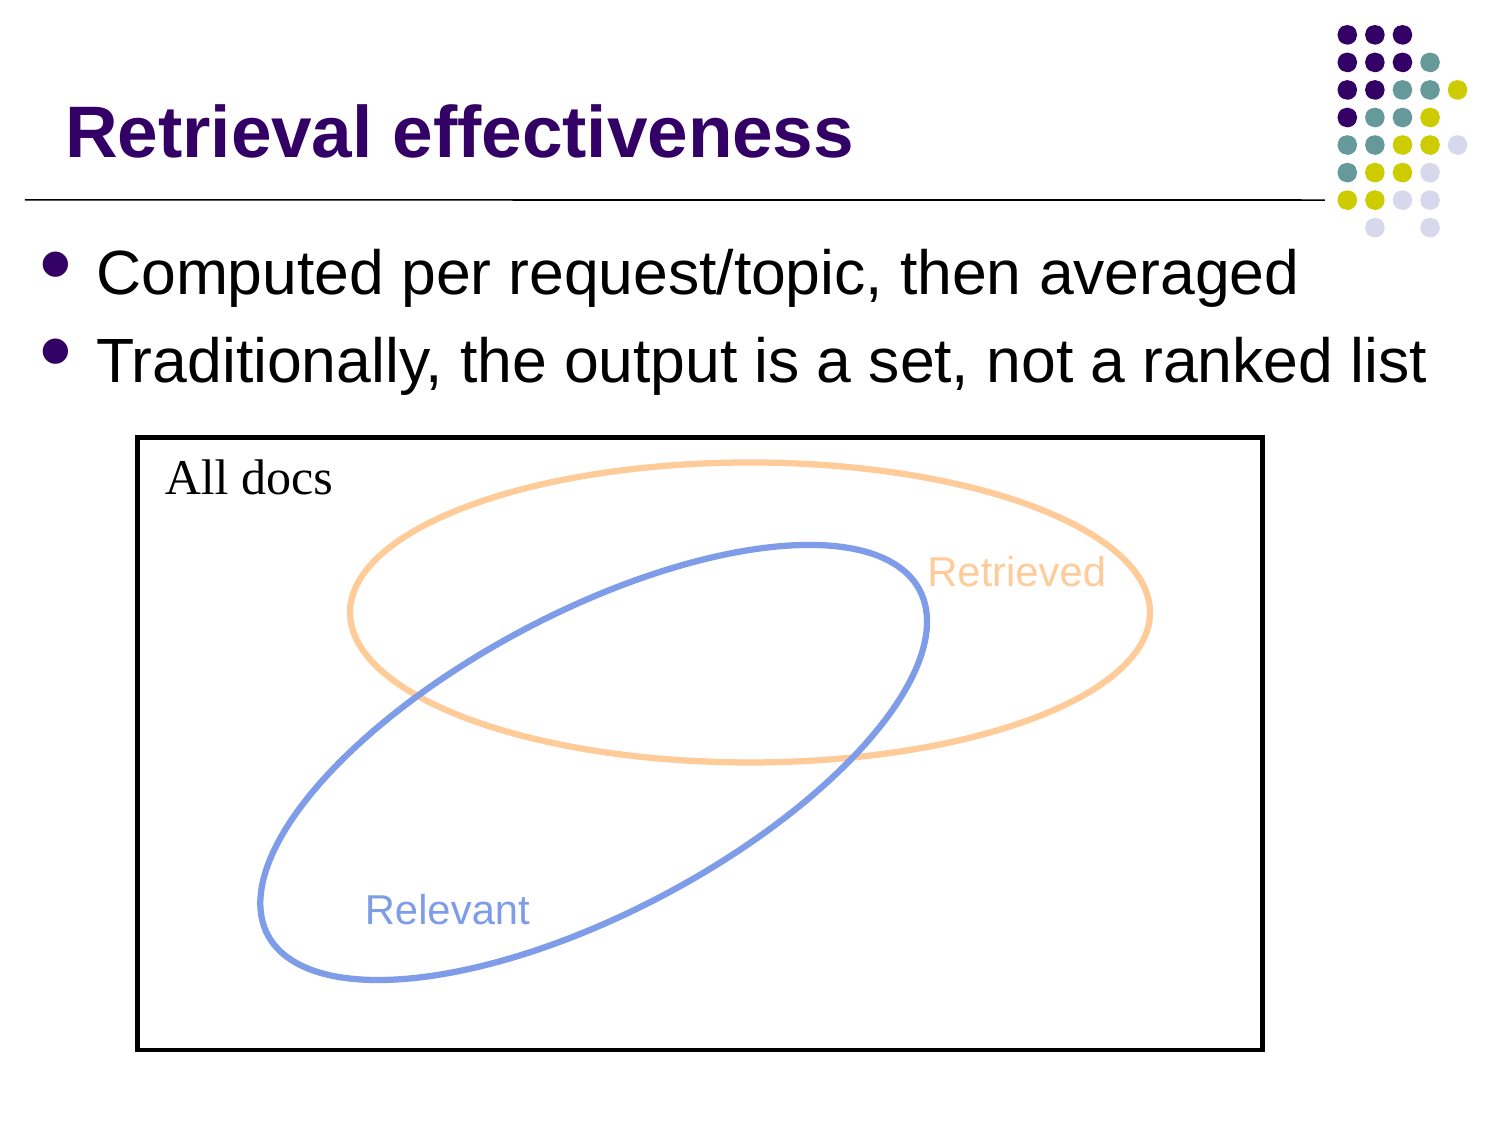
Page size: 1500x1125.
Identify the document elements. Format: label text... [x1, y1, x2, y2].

text_box [137, 437, 1263, 1050]
title Retrieval effectiveness [50, 37, 1288, 180]
text_box All docs [150, 437, 349, 513]
list Computed per request/topic, then averaged Traditionally, the output is a set, not a ranked list [24, 224, 1475, 413]
